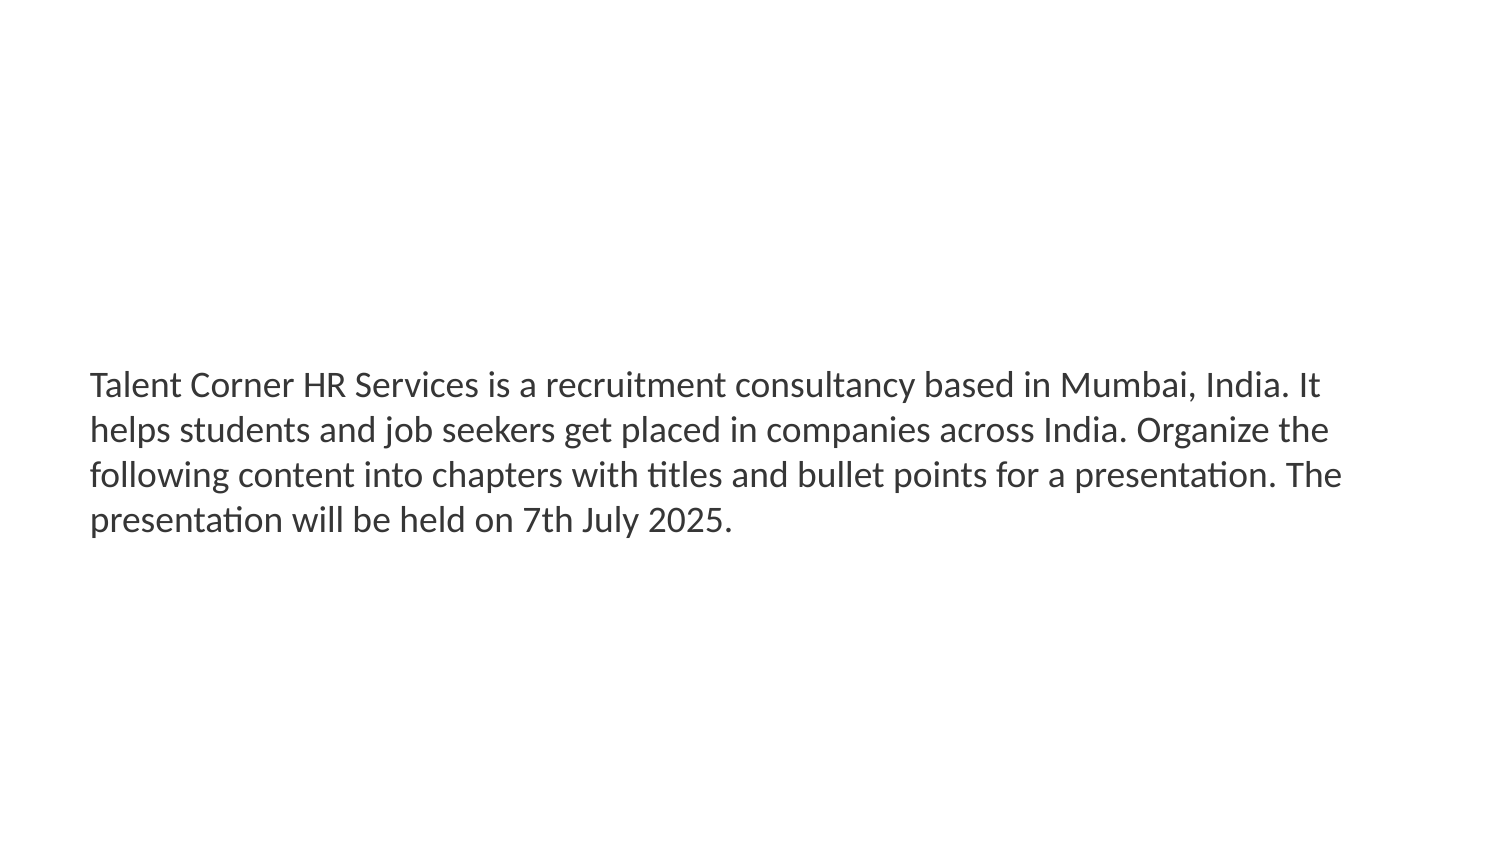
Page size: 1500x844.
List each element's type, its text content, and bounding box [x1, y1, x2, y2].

text_box Talent Corner HR Services is a recruitment consultancy based in Mumbai, India. It helps students and job seekers get placed in companies across India. Organize the following content into chapters with titles and bullet points for a presentation. The presentation will be held on 7th July 2025. [74, 74, 1425, 825]
